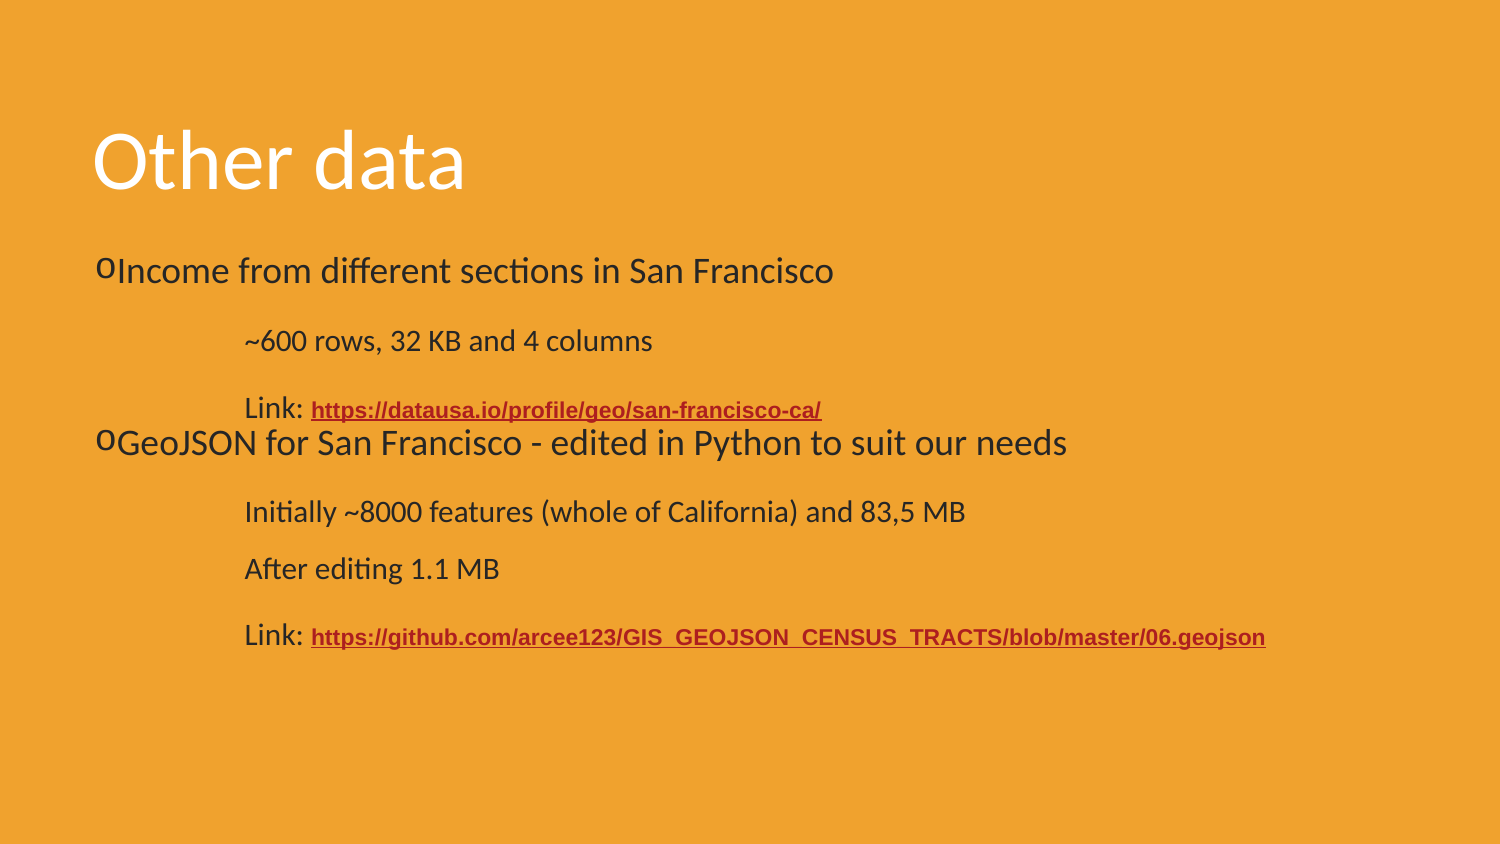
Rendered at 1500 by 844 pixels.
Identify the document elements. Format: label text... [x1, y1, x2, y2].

list Income from different sections in San Francisco ~600 rows, 32 KB and 4 columns Link: https://datausa.io/profile/geo/san-francisco-ca/ GeoJSON for San Francisco - edited in Python to suit our needs Initially ~8000 features (whole of California) and 83,5 MB After editing 1.1 MB Link: https://github.com/arcee123/GIS_GEOJSON_CENSUS_TRACTS/blob/master/06.geojson [83, 247, 1407, 711]
title Other data [80, 61, 1407, 266]
